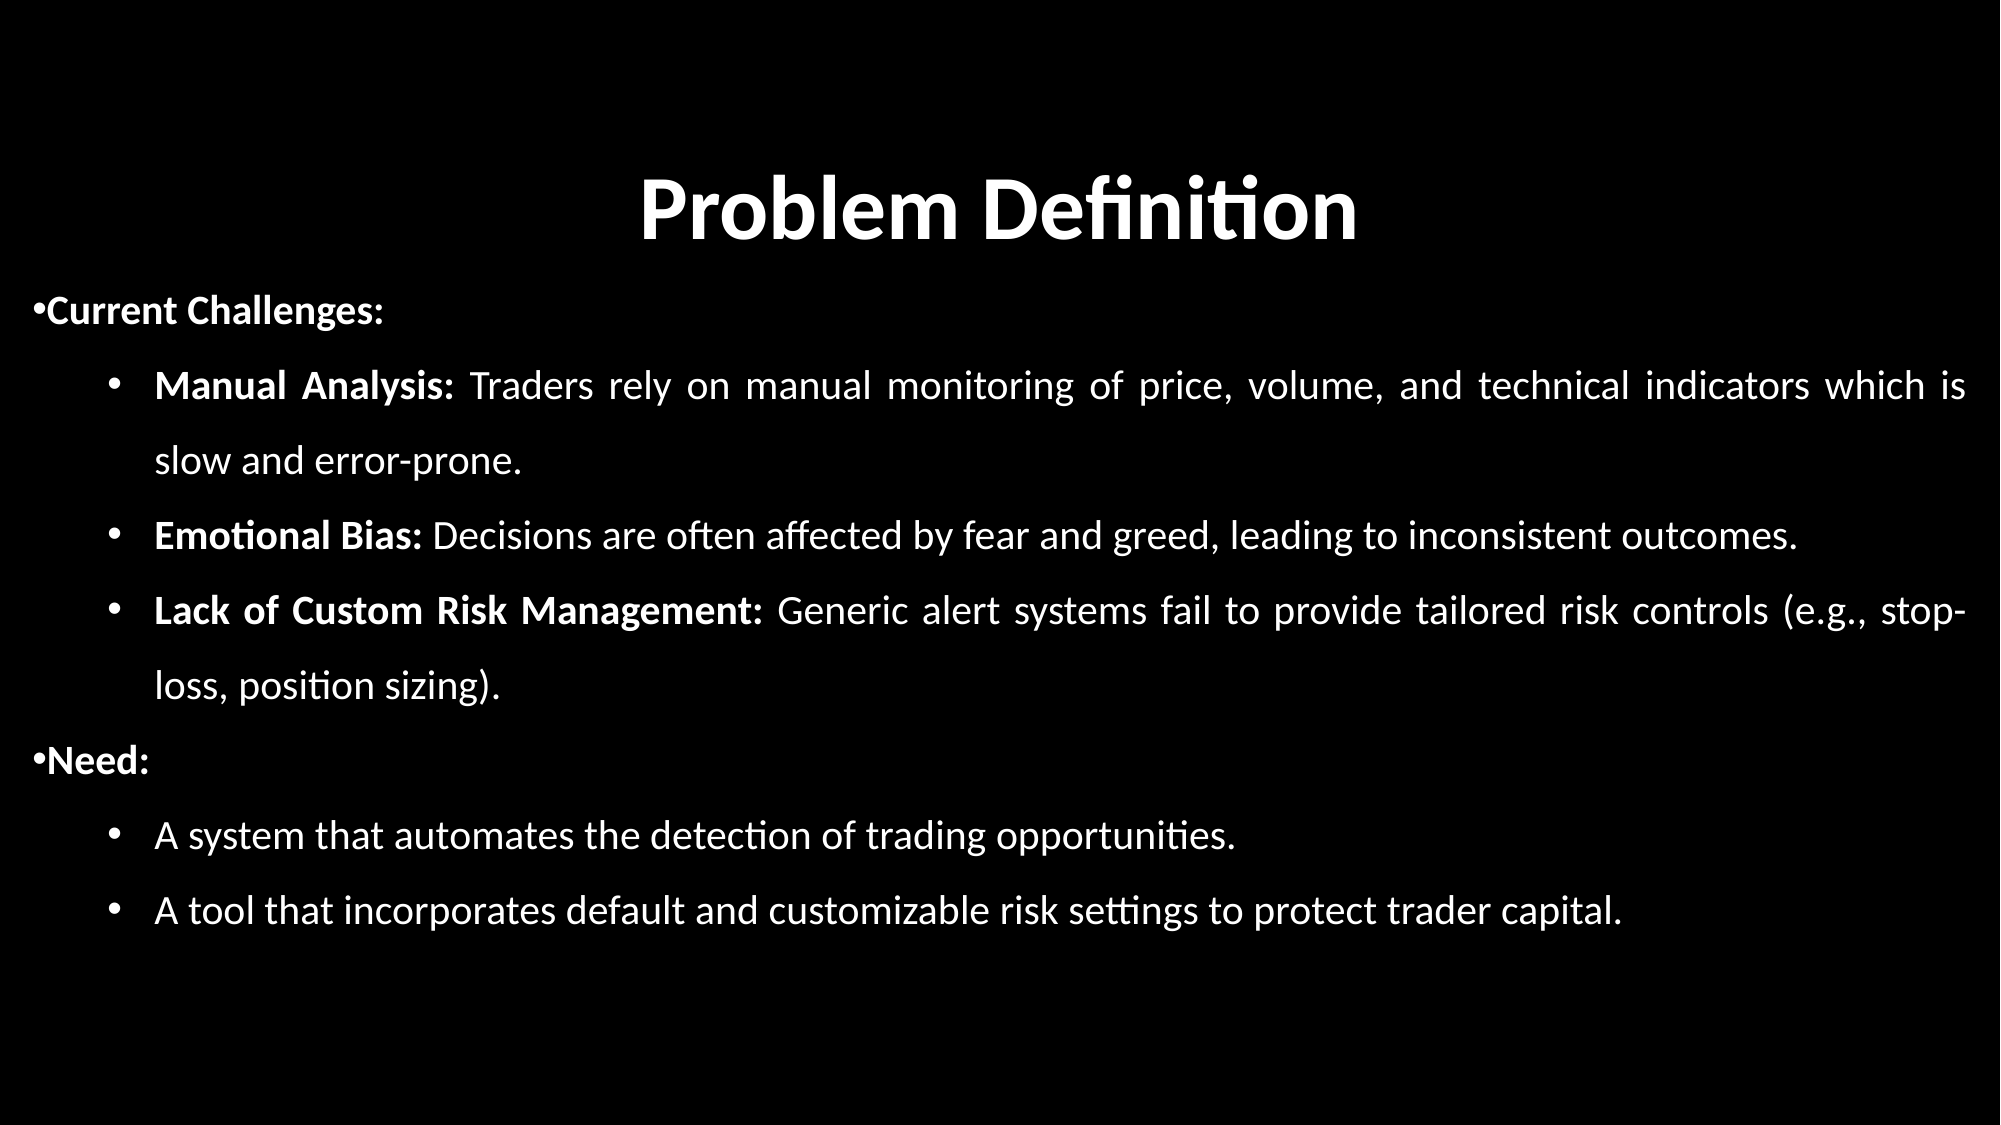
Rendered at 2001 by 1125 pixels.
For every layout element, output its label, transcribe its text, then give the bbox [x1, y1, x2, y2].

text_box Problem Definition Current Challenges: Manual Analysis: Traders rely on manual monitoring of price, volume, and technical indicators which is slow and error-prone. Emotional Bias: Decisions are often affected by fear and greed, leading to inconsistent outcomes. Lack of Custom Risk Management: Generic alert systems fail to provide tailored risk controls (e.g., stop-loss, position sizing). Need: A system that automates the detection of trading opportunities. A tool that incorporates default and customizable risk settings to protect trader capital. [17, 85, 1983, 986]
